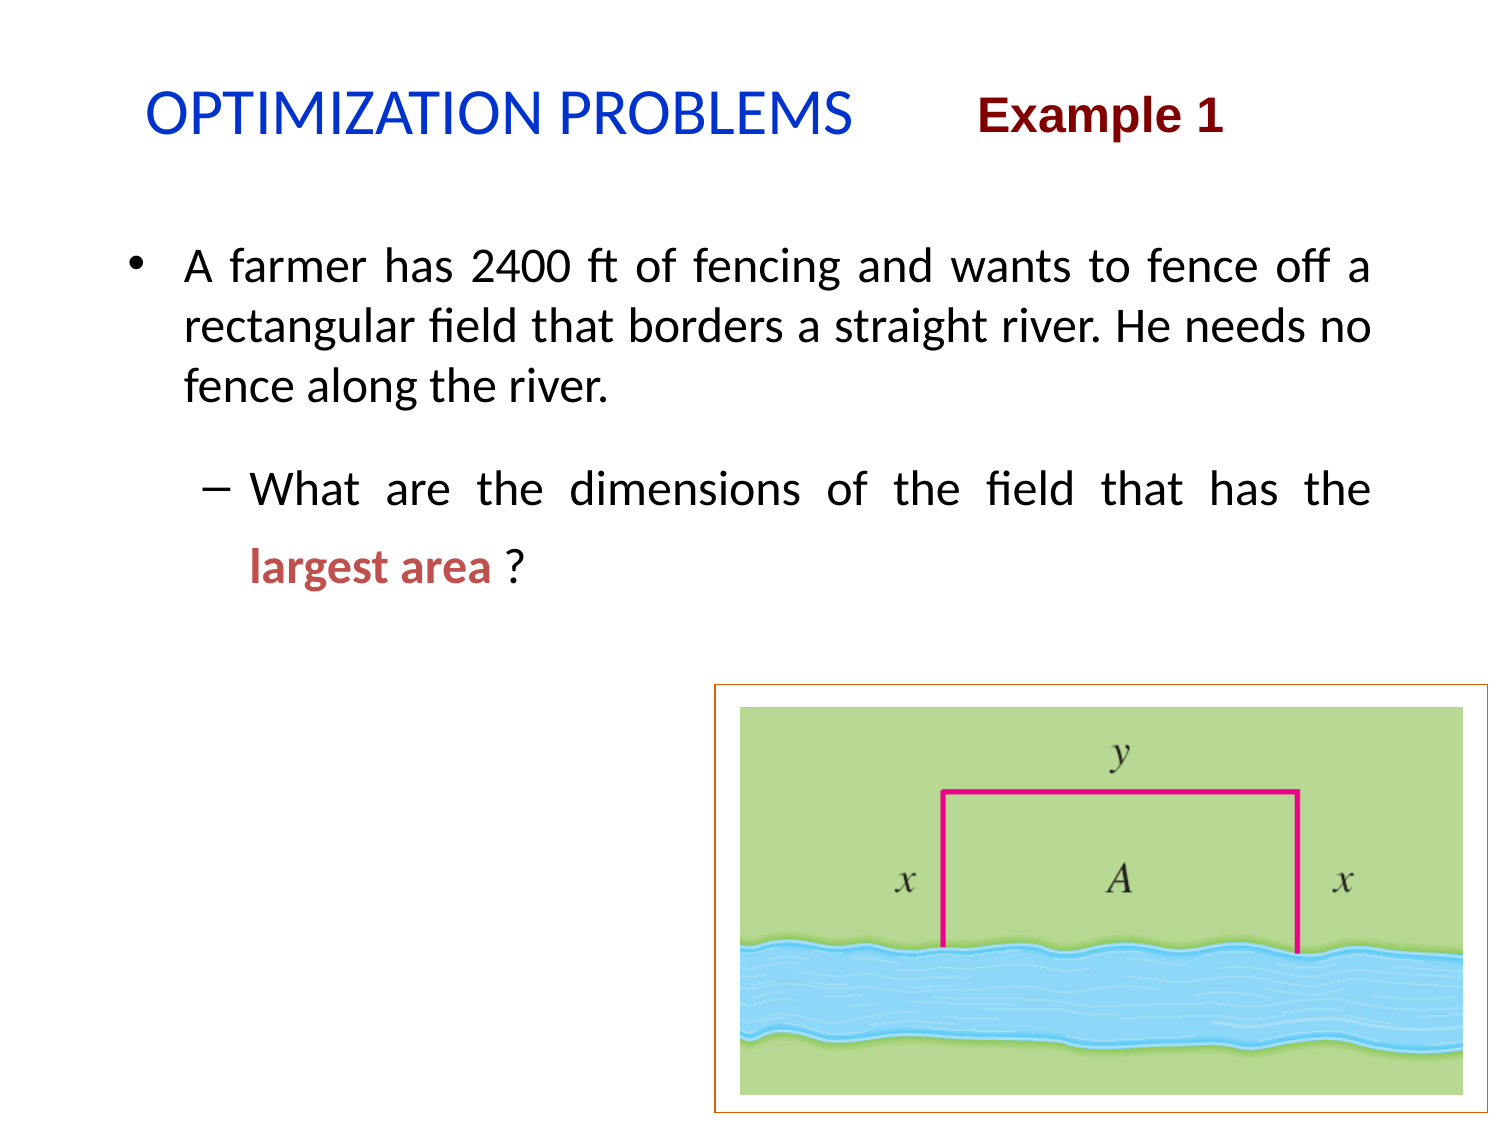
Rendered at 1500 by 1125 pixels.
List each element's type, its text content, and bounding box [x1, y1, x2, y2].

picture [739, 707, 1463, 1095]
text_box Example 1 [962, 74, 1425, 150]
title OPTIMIZATION PROBLEMS [24, 60, 975, 157]
list A farmer has 2400 ft of fencing and wants to fence off a rectangular field that borders a straight river. He needs no fence along the river. What are the dimensions of the field that has the largest area ? [112, 224, 1388, 838]
text_box [715, 684, 1488, 1113]
